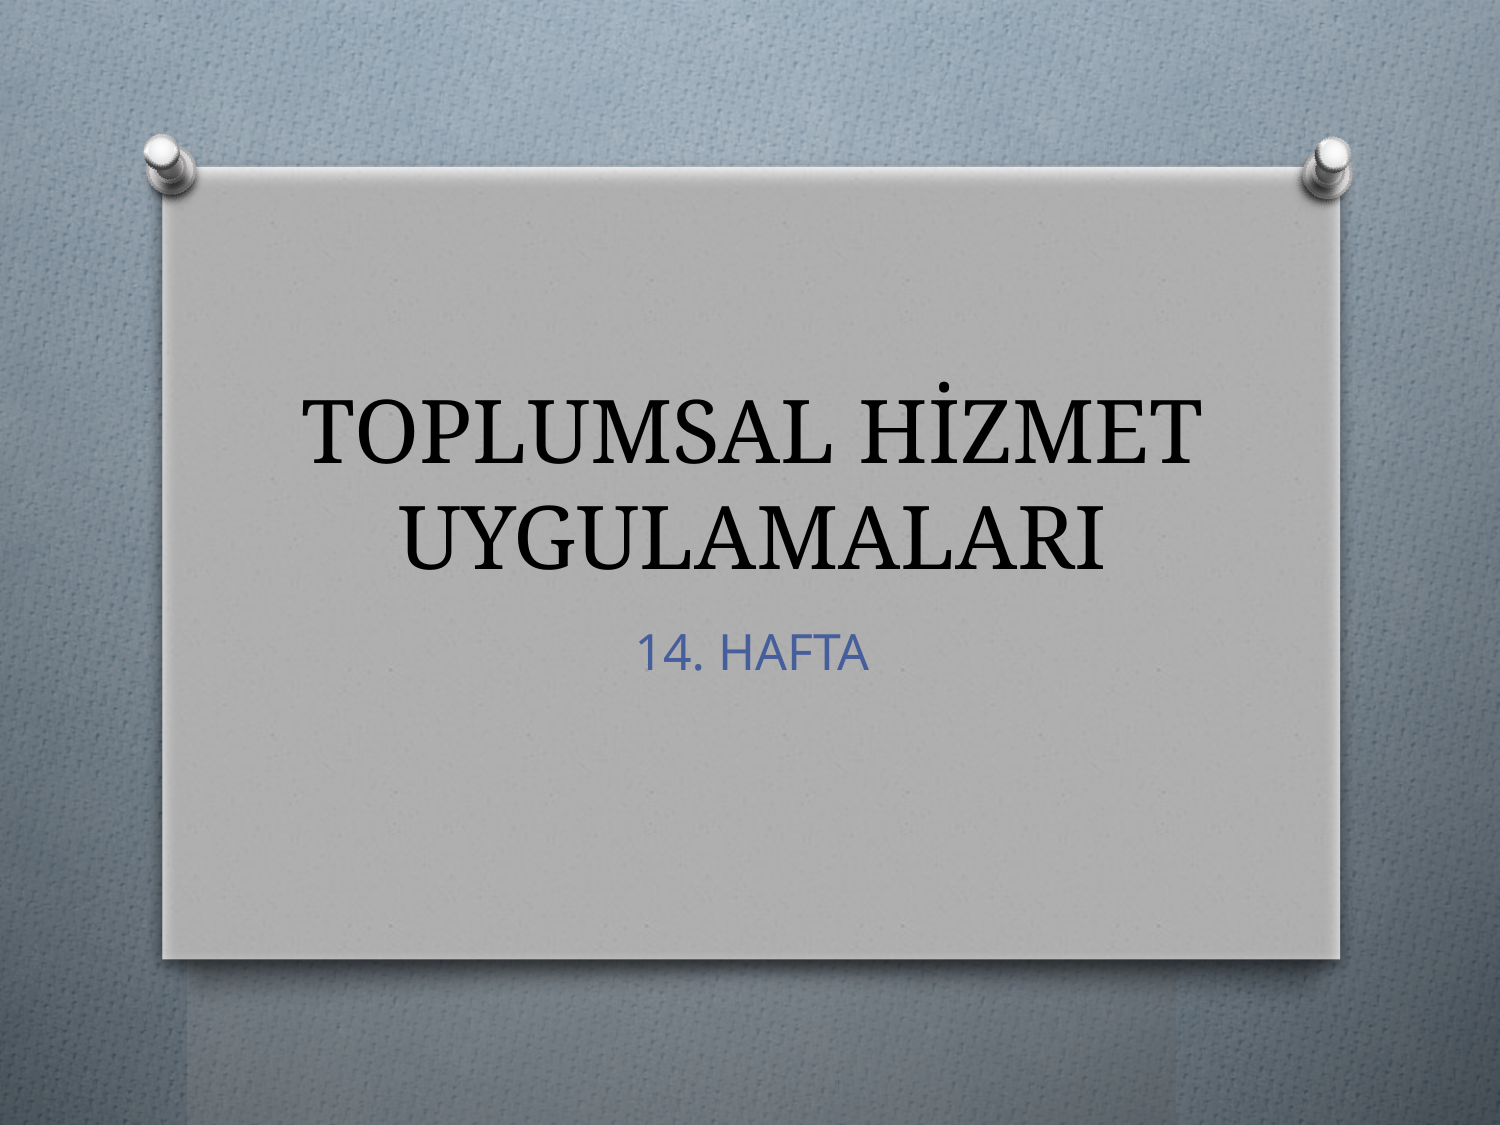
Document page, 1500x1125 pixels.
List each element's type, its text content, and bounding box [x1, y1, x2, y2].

picture [112, 100, 235, 224]
subtitle 14. HAFTA [283, 612, 1221, 863]
title TOPLUMSAL HİZMET UYGULAMALARI [283, 294, 1223, 595]
picture [1274, 109, 1396, 230]
